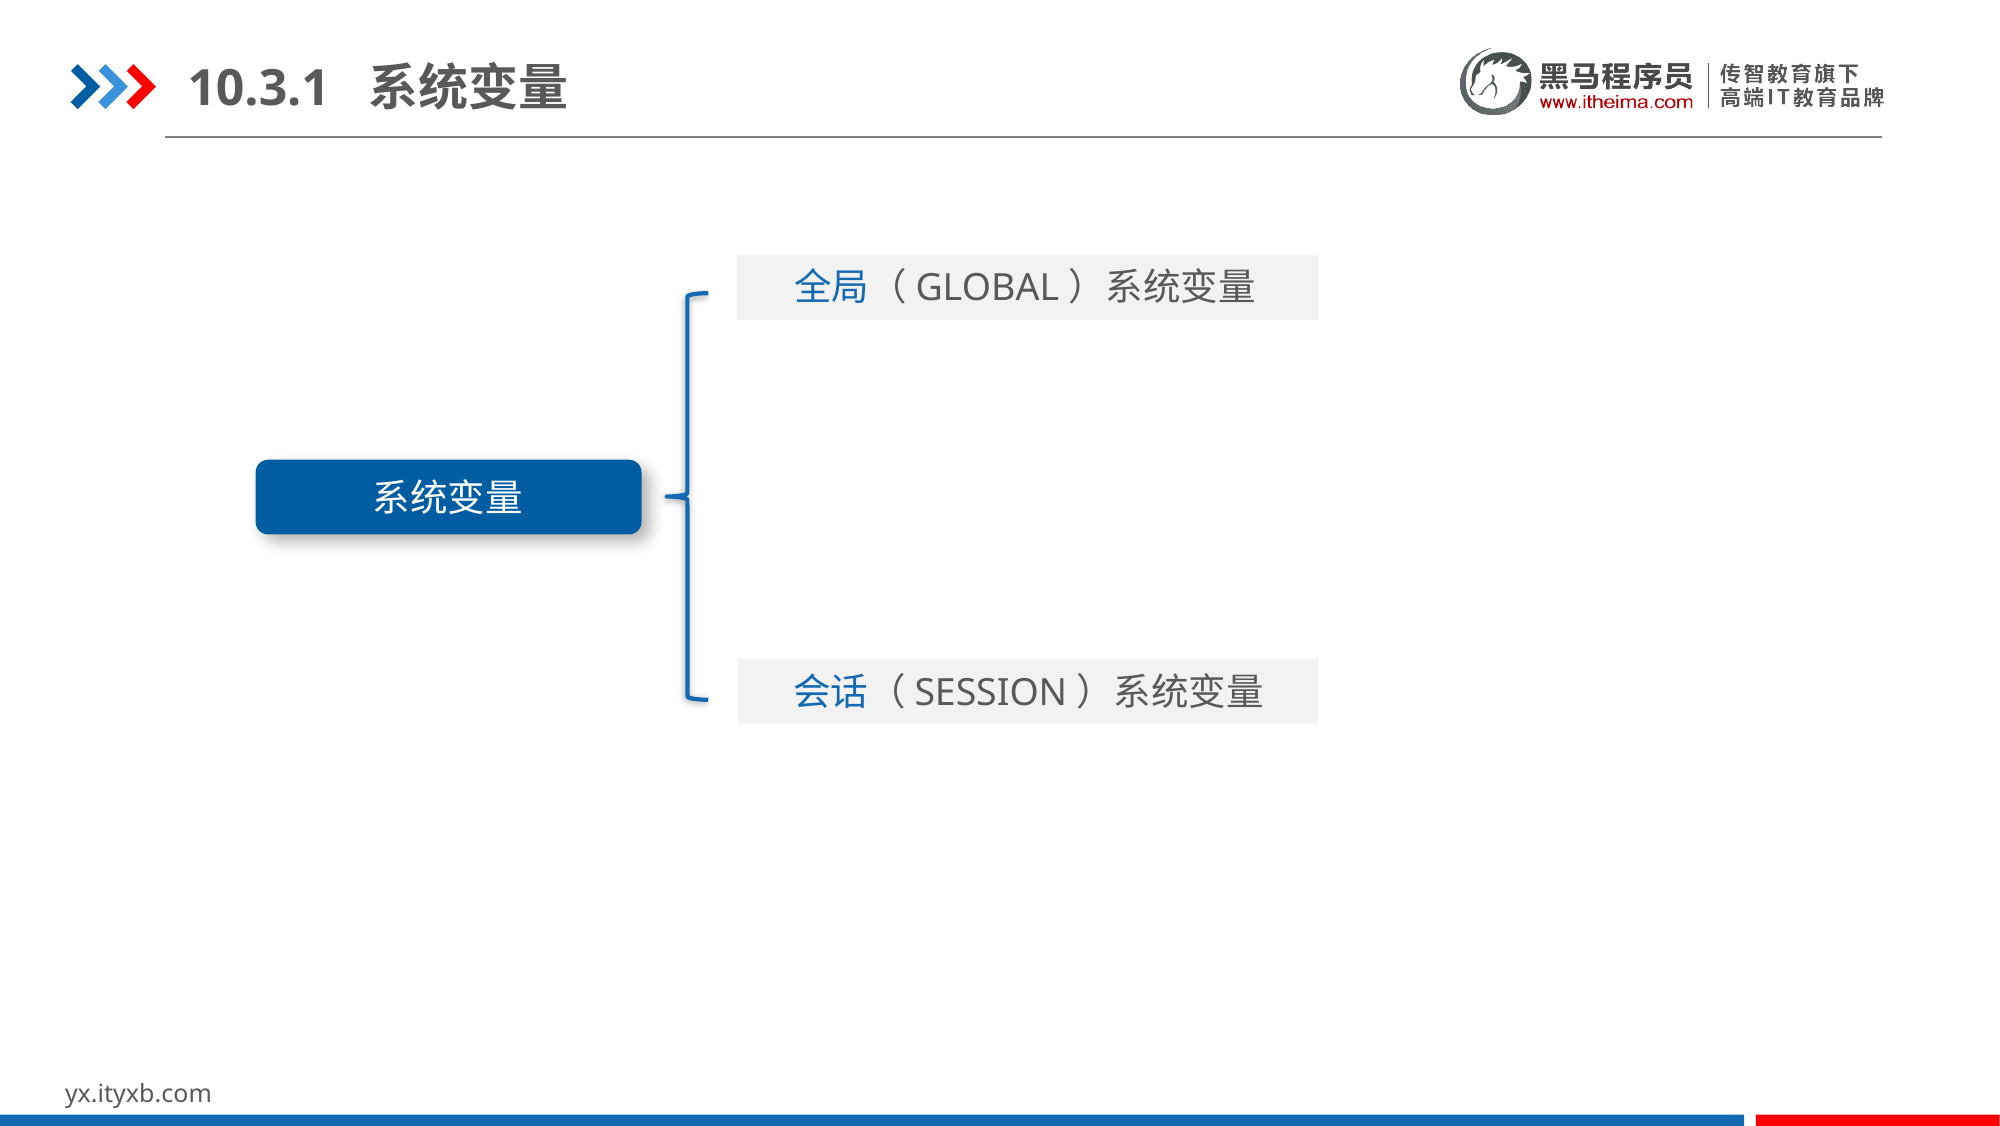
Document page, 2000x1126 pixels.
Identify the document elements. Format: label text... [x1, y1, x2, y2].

text_box [255, 459, 642, 535]
text_box 会话（SESSION）系统变量 [738, 660, 1319, 721]
text_box [664, 291, 709, 702]
text_box [736, 657, 1321, 725]
picture [1460, 48, 1887, 115]
text_box [735, 253, 1320, 322]
text_box 全局（GLOBAL）系统变量 [733, 255, 1317, 316]
text_box 系统变量 [272, 466, 624, 527]
text_box 10.3.1 系统变量 [187, 43, 1047, 127]
